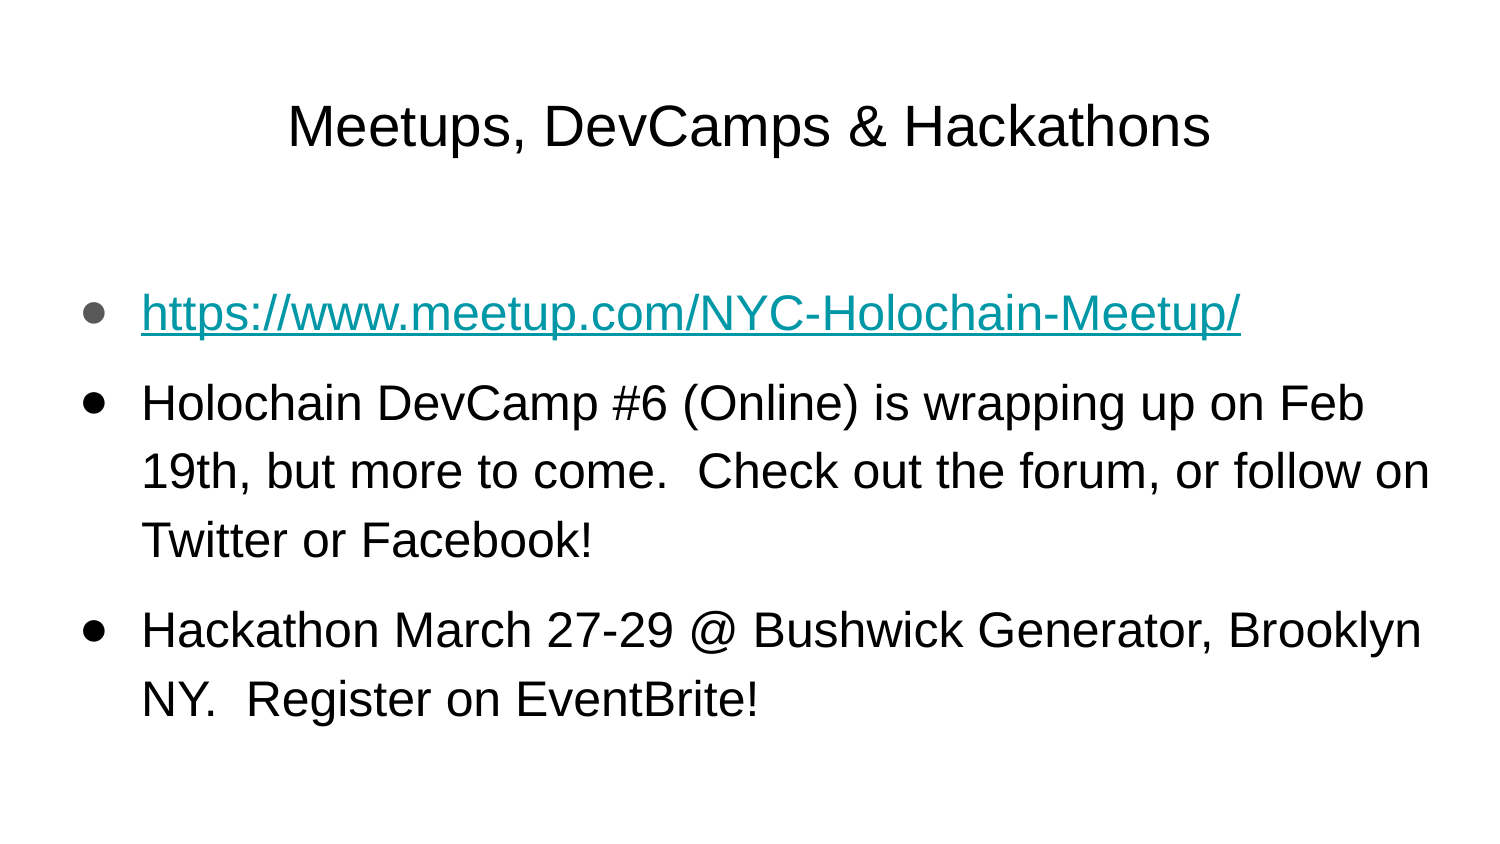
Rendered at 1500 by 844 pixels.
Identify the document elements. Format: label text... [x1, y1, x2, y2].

list https://www.meetup.com/NYC-Holochain-Meetup/ Holochain DevCamp #6 (Online) is wrapping up on Feb 19th, but more to come. Check out the forum, or follow on Twitter or Facebook! Hackathon March 27-29 @ Bushwick Generator, Brooklyn NY. Register on EventBrite! [51, 235, 1449, 791]
title Meetups, DevCamps & Hackathons [51, 72, 1449, 167]
